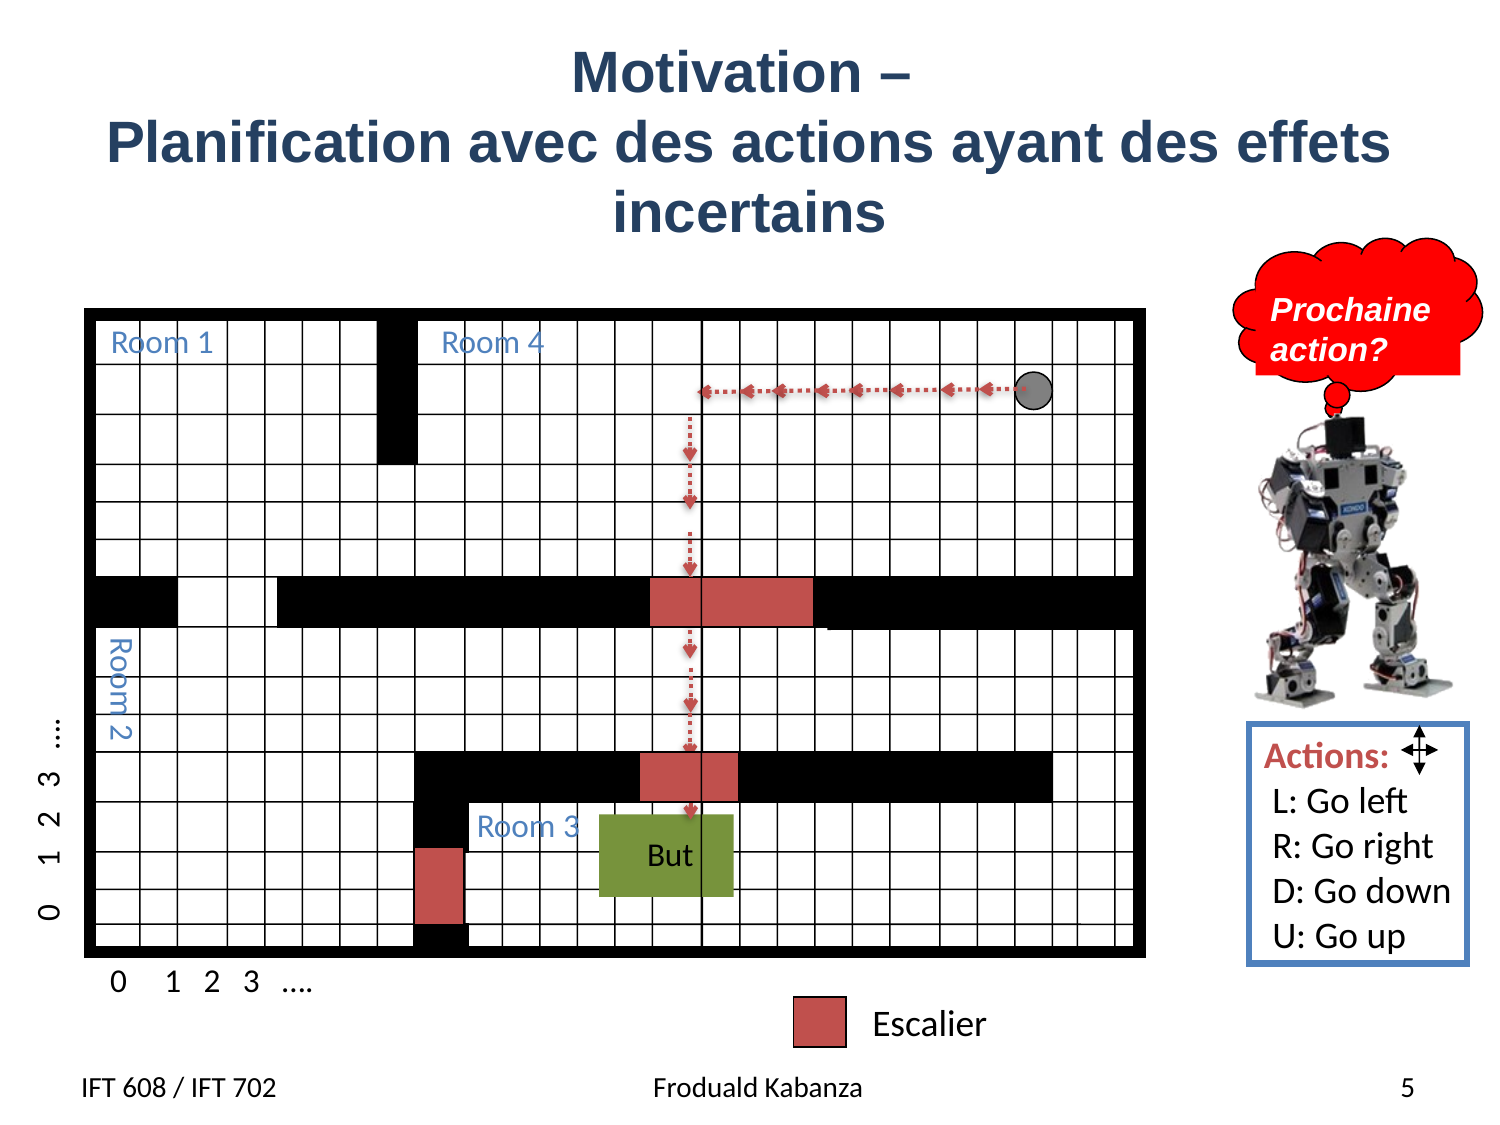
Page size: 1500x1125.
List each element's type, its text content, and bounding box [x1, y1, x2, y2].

text_box [140, 540, 177, 576]
text_box [89, 314, 95, 364]
text_box [1053, 465, 1077, 501]
text_box [503, 627, 539, 676]
text_box [178, 852, 227, 889]
text_box [1078, 852, 1114, 889]
text_box [540, 890, 577, 924]
text_box [340, 314, 377, 364]
text_box [277, 576, 314, 627]
text_box [540, 852, 577, 889]
text_box [890, 627, 939, 676]
text_box [340, 890, 377, 924]
text_box [653, 502, 701, 539]
text_box [1015, 314, 1052, 364]
text_box [978, 802, 1014, 851]
text_box [940, 465, 977, 501]
text_box [653, 715, 683, 751]
text_box [178, 540, 227, 576]
text_box [540, 715, 577, 751]
text_box [1053, 925, 1077, 952]
text_box [265, 677, 302, 714]
text_box [303, 502, 339, 539]
text_box [89, 627, 96, 676]
text_box [740, 540, 777, 576]
text_box [1115, 314, 1140, 364]
text_box [89, 677, 96, 714]
text_box [940, 925, 977, 952]
text_box [303, 802, 339, 851]
text_box [890, 540, 939, 576]
text_box [694, 752, 701, 803]
text_box [615, 925, 652, 952]
text_box [503, 890, 539, 924]
text_box [815, 627, 852, 676]
text_box [615, 802, 652, 812]
text_box [265, 577, 277, 626]
text_box [653, 677, 684, 714]
text_box [1053, 890, 1077, 924]
text_box [578, 925, 614, 952]
text_box [1115, 540, 1140, 576]
text_box [1115, 502, 1140, 539]
text_box [691, 465, 695, 494]
title Motivation – Planification avec des actions ayant des effets incertains [75, 45, 1425, 233]
text_box [978, 627, 1014, 676]
text_box [228, 925, 264, 952]
text_box [853, 502, 889, 539]
text_box [228, 365, 264, 414]
text_box [815, 890, 852, 924]
text_box [697, 677, 701, 714]
text_box [340, 540, 377, 576]
text_box [702, 577, 814, 627]
text_box [303, 465, 339, 501]
text_box [540, 415, 577, 464]
text_box [89, 852, 139, 889]
text_box [415, 627, 464, 676]
text_box [178, 925, 227, 952]
text_box [702, 752, 739, 803]
text_box [890, 925, 939, 952]
text_box [578, 627, 614, 676]
text_box [638, 752, 686, 803]
text_box [978, 852, 1014, 889]
text_box [465, 368, 502, 414]
text_box [653, 925, 701, 952]
text_box [228, 540, 264, 576]
text_box [378, 502, 414, 539]
text_box [178, 752, 227, 801]
text_box [940, 802, 977, 851]
text_box [578, 415, 614, 464]
text_box [303, 365, 339, 414]
text_box [502, 751, 552, 797]
text_box [890, 314, 939, 364]
text_box [615, 627, 652, 676]
text_box [692, 627, 696, 644]
text_box [940, 502, 977, 539]
text_box [228, 465, 264, 501]
slide_number IFT 608 / IFT 702 [66, 1056, 356, 1117]
text_box [1015, 372, 1053, 410]
text_box [378, 465, 414, 501]
text_box [853, 925, 889, 952]
text_box [815, 925, 852, 952]
text_box [1115, 415, 1140, 464]
text_box [303, 852, 339, 889]
text_box [340, 752, 377, 801]
text_box [228, 715, 264, 751]
text_box [740, 677, 777, 714]
text_box [415, 365, 464, 414]
text_box [940, 399, 977, 414]
text_box [978, 715, 1014, 751]
text_box [1078, 715, 1114, 751]
text_box [777, 751, 827, 802]
text_box [1015, 398, 1052, 414]
text_box [1078, 465, 1114, 501]
text_box [1053, 314, 1077, 364]
text_box [783, 392, 814, 400]
text_box [89, 540, 139, 576]
text_box [815, 502, 852, 539]
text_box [598, 813, 734, 898]
text_box [140, 415, 177, 464]
text_box [853, 802, 889, 851]
text_box [1078, 502, 1114, 539]
slide_number 5 [1080, 1056, 1431, 1117]
text_box [540, 540, 577, 576]
text_box [1078, 540, 1114, 576]
text_box [778, 925, 814, 952]
text_box [152, 677, 177, 714]
text_box [1015, 502, 1052, 539]
text_box [1015, 415, 1052, 464]
text_box [503, 540, 539, 576]
text_box [503, 677, 539, 714]
text_box [902, 576, 952, 627]
text_box [890, 802, 939, 851]
text_box [340, 677, 377, 714]
text_box [378, 852, 413, 889]
text_box [853, 677, 889, 714]
text_box [465, 890, 502, 924]
text_box [978, 400, 1014, 414]
text_box [1015, 540, 1052, 576]
text_box [1115, 465, 1140, 501]
text_box [778, 415, 814, 464]
text_box [89, 415, 139, 464]
text_box [178, 577, 227, 626]
text_box [815, 852, 852, 889]
text_box [615, 540, 652, 576]
text_box Room 3 [462, 797, 595, 852]
text_box [740, 401, 777, 414]
text_box [503, 368, 539, 414]
text_box [465, 852, 502, 889]
text_box [465, 715, 502, 751]
text_box [615, 365, 652, 414]
text_box 0 1 2 3 …. [18, 703, 74, 937]
text_box [413, 801, 462, 847]
text_box [978, 314, 1014, 364]
text_box [228, 502, 264, 539]
text_box [540, 502, 577, 539]
text_box [377, 314, 415, 364]
text_box [578, 715, 614, 751]
text_box [978, 365, 1014, 386]
text_box [415, 677, 464, 714]
text_box [1053, 415, 1077, 464]
text_box [1015, 890, 1052, 924]
text_box [265, 925, 302, 952]
text_box [740, 365, 777, 388]
text_box [465, 677, 502, 714]
text_box [140, 890, 177, 924]
text_box [740, 627, 777, 676]
text_box [413, 847, 464, 925]
text_box [578, 540, 614, 576]
text_box [1039, 576, 1089, 627]
text_box [89, 465, 139, 501]
text_box [378, 752, 414, 801]
text_box [940, 314, 977, 364]
text_box [890, 415, 939, 464]
text_box [364, 576, 414, 627]
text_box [1233, 237, 1483, 391]
text_box [140, 925, 177, 952]
text_box [178, 677, 227, 714]
text_box [815, 677, 852, 714]
text_box [1015, 627, 1052, 676]
text_box [340, 465, 377, 501]
text_box [778, 852, 814, 889]
text_box [140, 852, 177, 889]
text_box [469, 925, 502, 952]
text_box [1053, 677, 1077, 714]
text_box [178, 502, 227, 539]
text_box [653, 905, 701, 924]
text_box [464, 751, 502, 797]
text_box [815, 465, 852, 501]
text_box [377, 414, 415, 465]
text_box [89, 715, 96, 751]
text_box [140, 502, 177, 539]
text_box [414, 576, 452, 627]
text_box [502, 576, 552, 627]
text_box [739, 751, 777, 802]
text_box [940, 415, 977, 464]
text_box [615, 502, 652, 539]
text_box [552, 576, 589, 627]
text_box Actions: L: Go left R: Go right D: Go down U: Go up [1248, 723, 1467, 964]
text_box [265, 715, 302, 751]
text_box [778, 465, 814, 501]
text_box [864, 576, 902, 627]
text_box [902, 391, 934, 398]
text_box [1115, 752, 1140, 801]
text_box [1053, 715, 1077, 751]
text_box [1232, 404, 1460, 715]
text_box [815, 540, 852, 576]
text_box [178, 802, 227, 851]
text_box [815, 314, 852, 364]
text_box [890, 399, 939, 414]
text_box [940, 715, 977, 751]
text_box [940, 677, 977, 714]
text_box [815, 802, 852, 851]
text_box [827, 392, 852, 399]
text_box [890, 677, 939, 714]
text_box [303, 677, 339, 714]
text_box [377, 364, 415, 414]
text_box [228, 415, 264, 464]
text_box [703, 627, 739, 676]
text_box [1115, 890, 1140, 952]
text_box [303, 925, 339, 952]
text_box [1078, 925, 1114, 952]
text_box [578, 314, 614, 364]
text_box [340, 502, 377, 539]
text_box [1078, 314, 1114, 364]
text_box [793, 997, 847, 1048]
text_box [853, 400, 889, 414]
text_box [703, 925, 739, 952]
text_box [1115, 627, 1140, 676]
text_box [861, 391, 889, 399]
text_box [340, 365, 377, 414]
text_box [615, 465, 652, 501]
text_box 0 1 2 3 …. [95, 952, 329, 1007]
text_box [228, 627, 264, 676]
text_box [1015, 852, 1052, 889]
text_box [695, 577, 701, 627]
text_box [1078, 365, 1114, 414]
text_box [229, 314, 264, 364]
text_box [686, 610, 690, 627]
text_box [578, 677, 614, 714]
text_box [740, 890, 777, 924]
text_box [465, 540, 502, 576]
text_box [265, 540, 302, 576]
text_box [778, 627, 814, 676]
text_box [615, 314, 652, 364]
text_box [265, 415, 302, 464]
text_box [178, 715, 227, 751]
text_box [703, 677, 739, 714]
text_box [709, 393, 739, 400]
text_box [265, 365, 302, 414]
text_box [139, 576, 178, 627]
text_box [378, 677, 414, 714]
text_box [703, 540, 739, 576]
text_box [178, 627, 227, 676]
text_box [340, 715, 377, 751]
text_box [853, 415, 889, 464]
text_box [1115, 677, 1140, 714]
text_box [940, 365, 977, 386]
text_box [1400, 724, 1439, 776]
text_box [890, 852, 939, 889]
text_box [140, 368, 177, 414]
text_box [415, 415, 464, 464]
text_box [552, 751, 602, 802]
text_box [465, 415, 502, 464]
text_box [340, 627, 377, 676]
text_box [89, 502, 139, 539]
text_box [853, 314, 889, 364]
text_box [978, 465, 1014, 501]
text_box [1053, 752, 1077, 801]
text_box [503, 415, 539, 464]
text_box [740, 502, 777, 539]
text_box [265, 314, 302, 364]
text_box [378, 802, 413, 851]
text_box [578, 502, 614, 539]
text_box [778, 502, 814, 539]
text_box [615, 677, 652, 714]
text_box [978, 677, 1014, 714]
text_box [827, 751, 877, 802]
text_box [589, 576, 653, 627]
text_box [1015, 365, 1052, 384]
text_box [815, 415, 852, 464]
text_box [1053, 627, 1077, 676]
text_box [228, 890, 264, 924]
text_box [1015, 802, 1052, 851]
text_box [778, 365, 814, 387]
text_box [740, 392, 773, 401]
text_box [540, 365, 577, 414]
text_box [503, 715, 539, 751]
text_box [340, 852, 377, 889]
text_box [978, 415, 1014, 464]
text_box [653, 627, 701, 676]
text_box [303, 752, 339, 801]
text_box [890, 715, 939, 751]
text_box [152, 627, 177, 676]
text_box [778, 677, 814, 714]
text_box [578, 465, 614, 501]
text_box [540, 465, 577, 501]
text_box [703, 715, 739, 751]
text_box [1089, 576, 1140, 627]
text_box [853, 365, 889, 387]
text_box [977, 751, 1053, 802]
text_box [378, 890, 413, 924]
text_box [140, 752, 177, 801]
text_box [595, 802, 614, 815]
text_box [265, 852, 302, 889]
text_box [465, 502, 502, 539]
text_box [89, 365, 139, 414]
text_box [696, 715, 701, 751]
text_box [228, 752, 264, 801]
text_box [740, 415, 777, 464]
text_box [340, 925, 377, 952]
text_box [303, 540, 339, 576]
text_box [740, 314, 777, 364]
text_box [415, 715, 464, 751]
text_box [778, 802, 814, 851]
text_box [540, 925, 577, 952]
footer Froduald Kabanza [520, 1056, 996, 1117]
text_box [696, 540, 701, 576]
text_box [413, 924, 469, 953]
text_box [703, 502, 739, 539]
text_box [1078, 627, 1114, 676]
text_box [1115, 852, 1140, 889]
text_box [978, 890, 1014, 924]
text_box [703, 465, 739, 501]
text_box [989, 390, 1014, 398]
text_box [578, 890, 614, 924]
text_box [686, 752, 690, 768]
text_box [653, 465, 684, 501]
text_box [1078, 415, 1114, 464]
text_box [890, 365, 939, 387]
text_box [415, 465, 464, 501]
text_box [890, 890, 939, 924]
text_box [703, 402, 739, 414]
text_box [940, 627, 977, 676]
text_box [778, 715, 814, 751]
text_box [653, 365, 701, 414]
text_box [703, 415, 739, 464]
text_box [1053, 365, 1077, 414]
text_box [1053, 852, 1077, 889]
text_box [692, 715, 696, 744]
text_box [1115, 802, 1140, 851]
text_box [653, 314, 701, 364]
text_box [465, 627, 502, 676]
text_box [695, 465, 701, 501]
text_box [1015, 925, 1052, 952]
text_box [340, 802, 377, 851]
text_box [853, 852, 889, 889]
text_box [740, 925, 777, 952]
text_box [1002, 576, 1039, 627]
text_box [740, 852, 777, 889]
text_box [89, 925, 139, 952]
text_box a2 [1014, 390, 1024, 394]
text_box [914, 751, 977, 802]
text_box [1078, 752, 1114, 801]
text_box [303, 715, 339, 751]
text_box Room 2 [96, 623, 152, 756]
text_box [303, 627, 339, 676]
text_box [140, 802, 177, 851]
text_box [1115, 365, 1140, 414]
text_box [952, 576, 1002, 627]
text_box [890, 502, 939, 539]
text_box [648, 577, 686, 627]
text_box [540, 627, 577, 676]
text_box [978, 540, 1014, 576]
text_box [815, 715, 852, 751]
text_box [228, 677, 264, 714]
text_box [89, 576, 139, 627]
text_box [178, 415, 227, 464]
text_box [378, 627, 414, 676]
text_box [703, 314, 739, 364]
text_box [89, 752, 139, 801]
text_box [540, 677, 577, 714]
text_box [265, 465, 302, 501]
text_box [228, 577, 264, 626]
text_box [940, 540, 977, 576]
text_box [814, 576, 864, 627]
text_box [303, 890, 339, 924]
text_box [465, 465, 502, 501]
text_box [152, 715, 177, 751]
text_box [140, 465, 177, 501]
text_box [853, 627, 889, 676]
text_box [853, 540, 889, 576]
text_box [853, 715, 889, 751]
text_box [653, 803, 683, 812]
text_box [178, 368, 227, 414]
text_box [691, 420, 696, 448]
text_box [265, 627, 302, 676]
text_box [378, 925, 413, 952]
text_box [853, 890, 889, 924]
text_box [452, 576, 502, 627]
text_box [503, 465, 539, 501]
text_box [703, 894, 739, 924]
text_box [740, 802, 777, 851]
text_box [265, 890, 302, 924]
text_box [303, 415, 339, 464]
text_box [778, 540, 814, 576]
text_box [415, 314, 426, 364]
text_box [703, 803, 739, 823]
text_box [615, 415, 652, 464]
text_box [1053, 802, 1077, 851]
text_box Escalier [857, 991, 1003, 1052]
text_box [178, 890, 227, 924]
text_box [314, 576, 364, 627]
text_box [877, 751, 914, 802]
text_box [503, 925, 539, 952]
text_box [378, 715, 414, 751]
text_box [815, 365, 852, 387]
text_box [265, 802, 302, 851]
text_box [653, 415, 701, 464]
text_box [414, 751, 464, 801]
text_box [952, 391, 977, 398]
text_box [1078, 890, 1114, 924]
text_box [940, 852, 977, 889]
text_box [940, 890, 977, 924]
text_box [1015, 677, 1052, 714]
text_box [265, 502, 302, 539]
text_box [978, 925, 1014, 952]
text_box [228, 802, 264, 851]
text_box [602, 751, 640, 802]
text_box [778, 890, 814, 924]
text_box [1078, 677, 1114, 714]
text_box [1115, 715, 1140, 751]
text_box [615, 905, 652, 924]
text_box [1015, 465, 1052, 501]
text_box [978, 502, 1014, 539]
text_box [1015, 715, 1052, 751]
text_box [503, 502, 539, 539]
text_box [1053, 540, 1077, 576]
text_box [89, 802, 139, 851]
text_box [1053, 502, 1077, 539]
text_box [703, 365, 739, 388]
text_box [503, 852, 539, 889]
text_box [265, 752, 302, 801]
text_box [853, 465, 889, 501]
text_box Room 1 [95, 312, 229, 368]
text_box [890, 465, 939, 501]
text_box [228, 852, 264, 889]
text_box [178, 465, 227, 501]
text_box [740, 465, 777, 501]
text_box Room 4 [426, 312, 560, 368]
text_box [415, 540, 464, 576]
text_box [815, 401, 852, 414]
text_box [778, 314, 814, 364]
text_box [653, 540, 683, 576]
text_box [340, 415, 377, 464]
text_box [560, 314, 577, 364]
text_box [378, 540, 414, 576]
text_box [1078, 802, 1114, 851]
text_box [578, 365, 614, 414]
text_box [89, 890, 139, 924]
text_box [778, 401, 814, 414]
text_box [578, 852, 593, 889]
text_box [303, 314, 339, 364]
text_box [740, 715, 777, 751]
text_box [615, 715, 652, 751]
text_box [415, 502, 464, 539]
